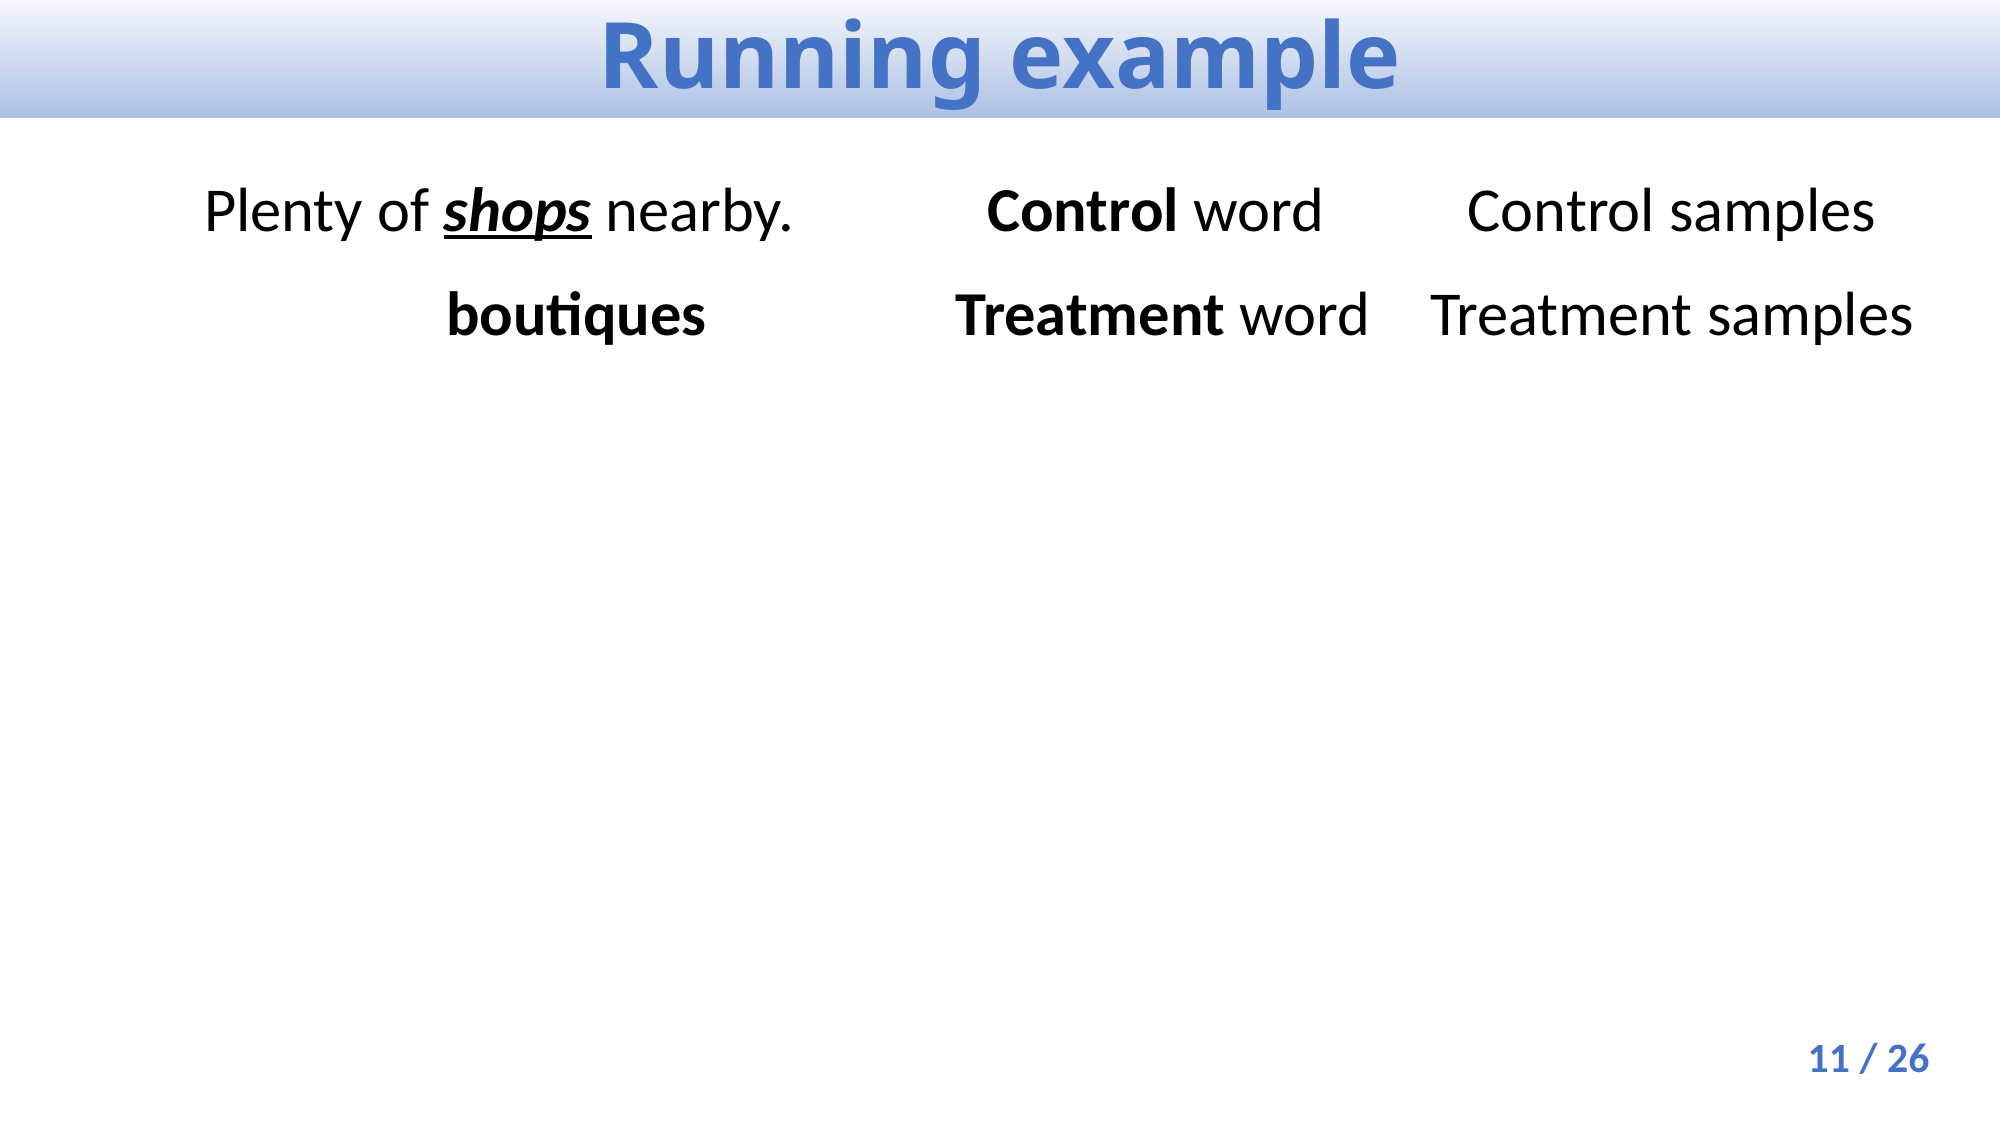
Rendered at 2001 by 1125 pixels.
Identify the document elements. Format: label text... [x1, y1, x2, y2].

table_cell boutiques [190, 284, 927, 384]
table_header Plenty of shops nearby. [190, 178, 927, 278]
table_header Control samples [1399, 178, 1945, 278]
table_cell Treatment samples [1399, 284, 1945, 384]
table_cell Treatment word [928, 284, 1397, 384]
text_box 11 / 26 [1494, 1026, 1945, 1086]
title Running example [0, 0, 2000, 118]
table_header Control word [928, 178, 1397, 278]
